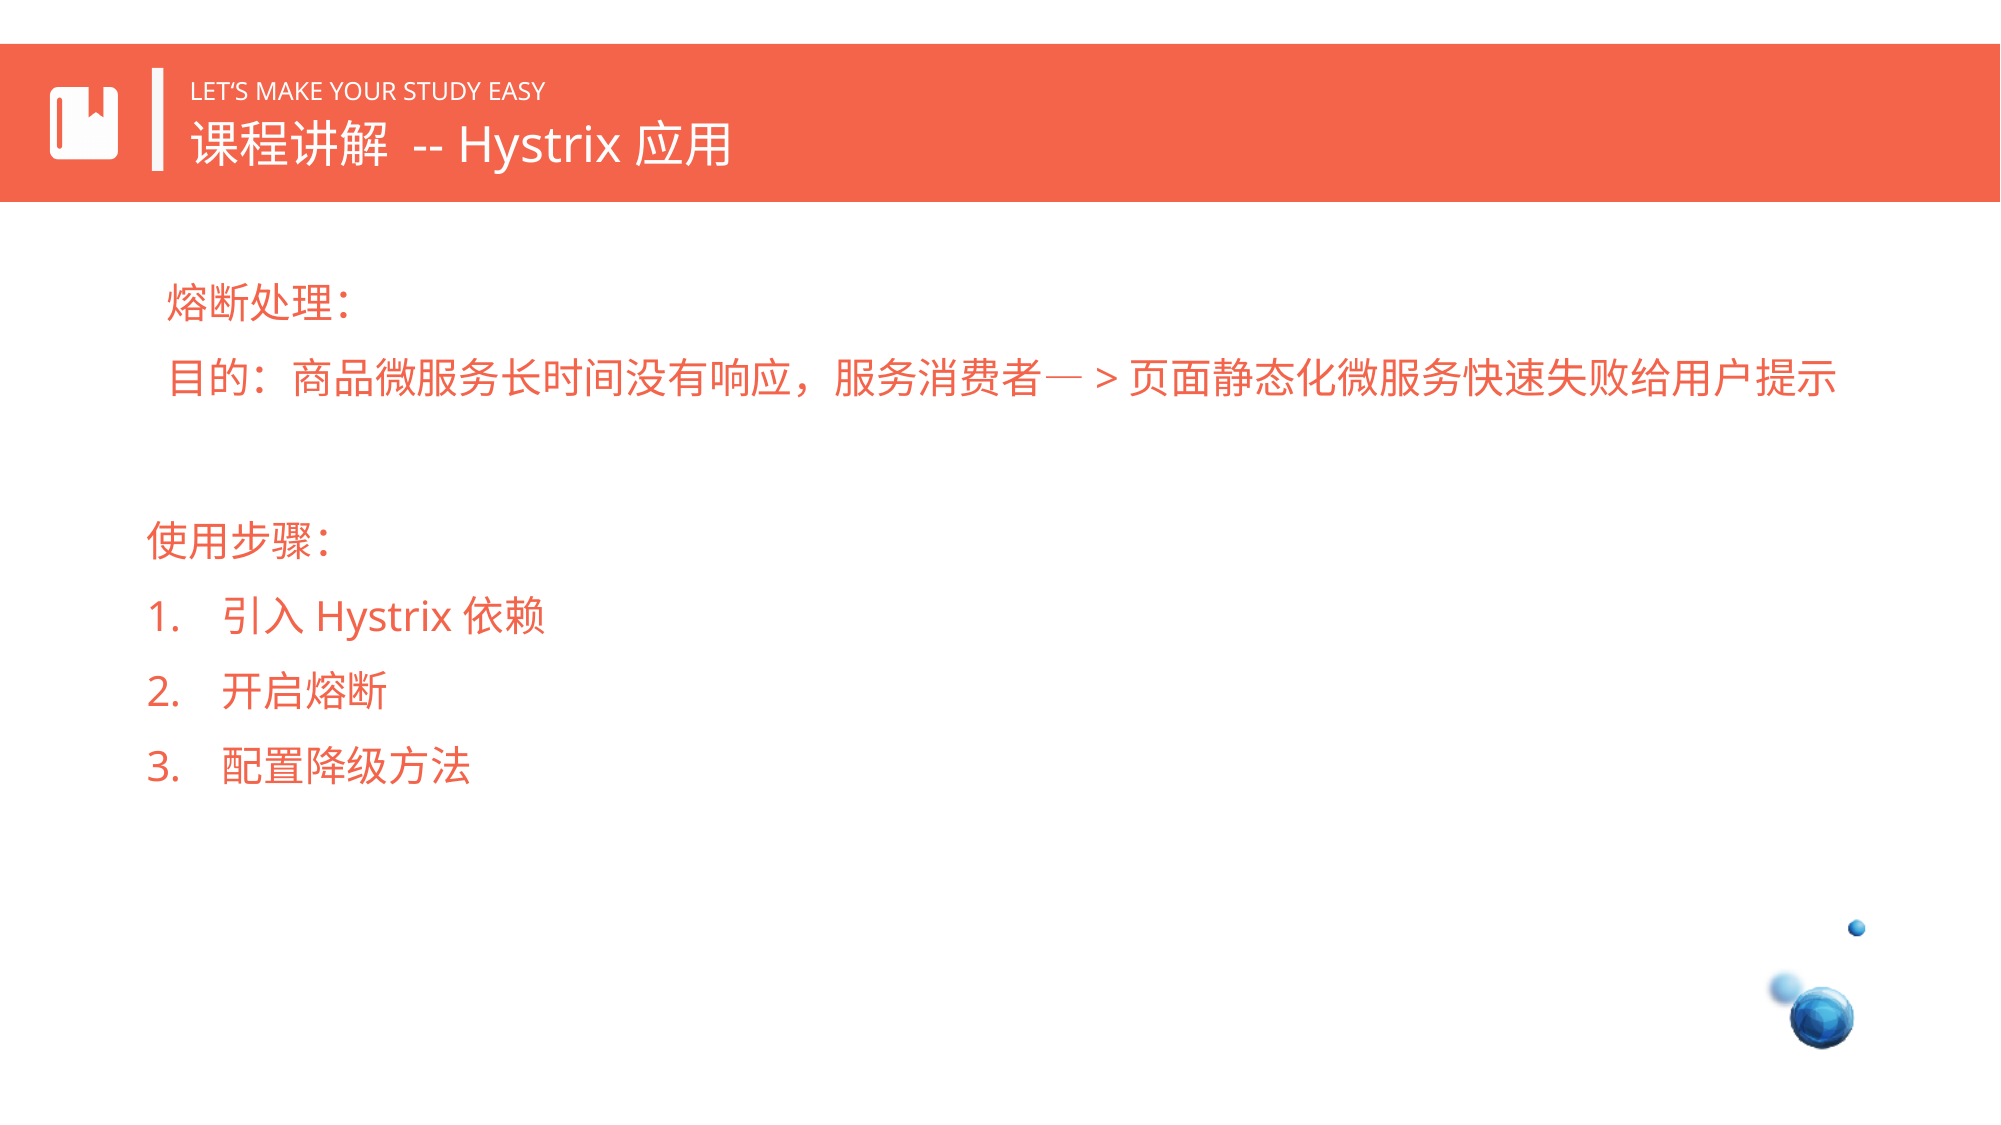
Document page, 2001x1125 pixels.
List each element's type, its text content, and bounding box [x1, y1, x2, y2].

text_box 使用步骤： 引入Hystrix依赖 开启熔断 配置降级方法 [131, 482, 561, 797]
text_box 熔断处理： 目的：商品微服务长时间没有响应，服务消费者—>页面静态化微服务快速失败给用户提示 [151, 244, 1854, 409]
text_box [316, 43, 2000, 203]
text_box LET‘S MAKE YOUR STUDY EASY [316, 67, 893, 113]
text_box 课程讲解 -- Hystrix应用 [316, 117, 1326, 180]
picture [1186, 542, 2000, 1125]
picture [0, 0, 316, 253]
